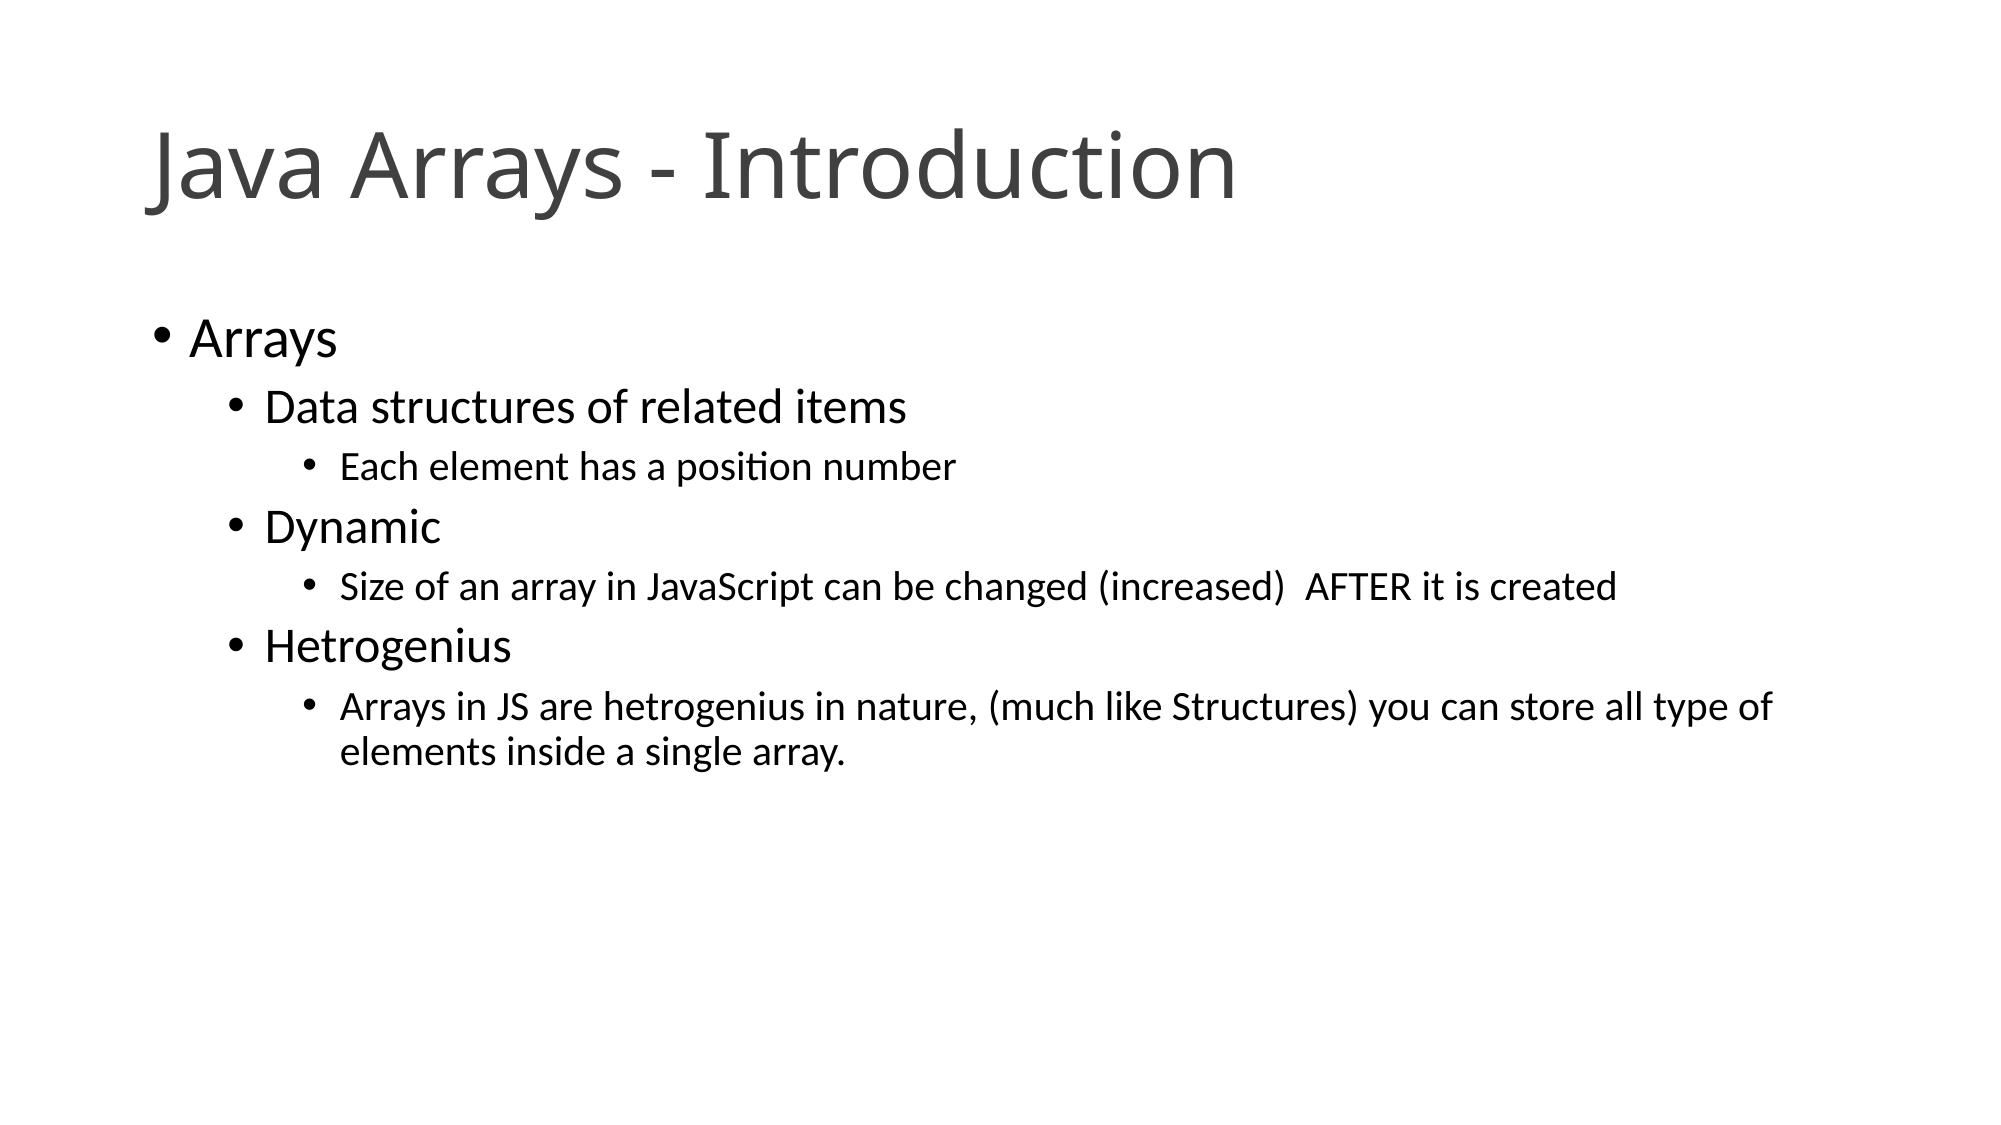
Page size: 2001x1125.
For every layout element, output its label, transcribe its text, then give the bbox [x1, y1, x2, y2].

list Arrays Data structures of related items Each element has a position number Dynamic Size of an array in JavaScript can be changed (increased) AFTER it is created Hetrogenius Arrays in JS are hetrogenius in nature, (much like Structures) you can store all type of elements inside a single array. [137, 299, 1863, 1014]
title Java Arrays - Introduction [137, 59, 1863, 278]
